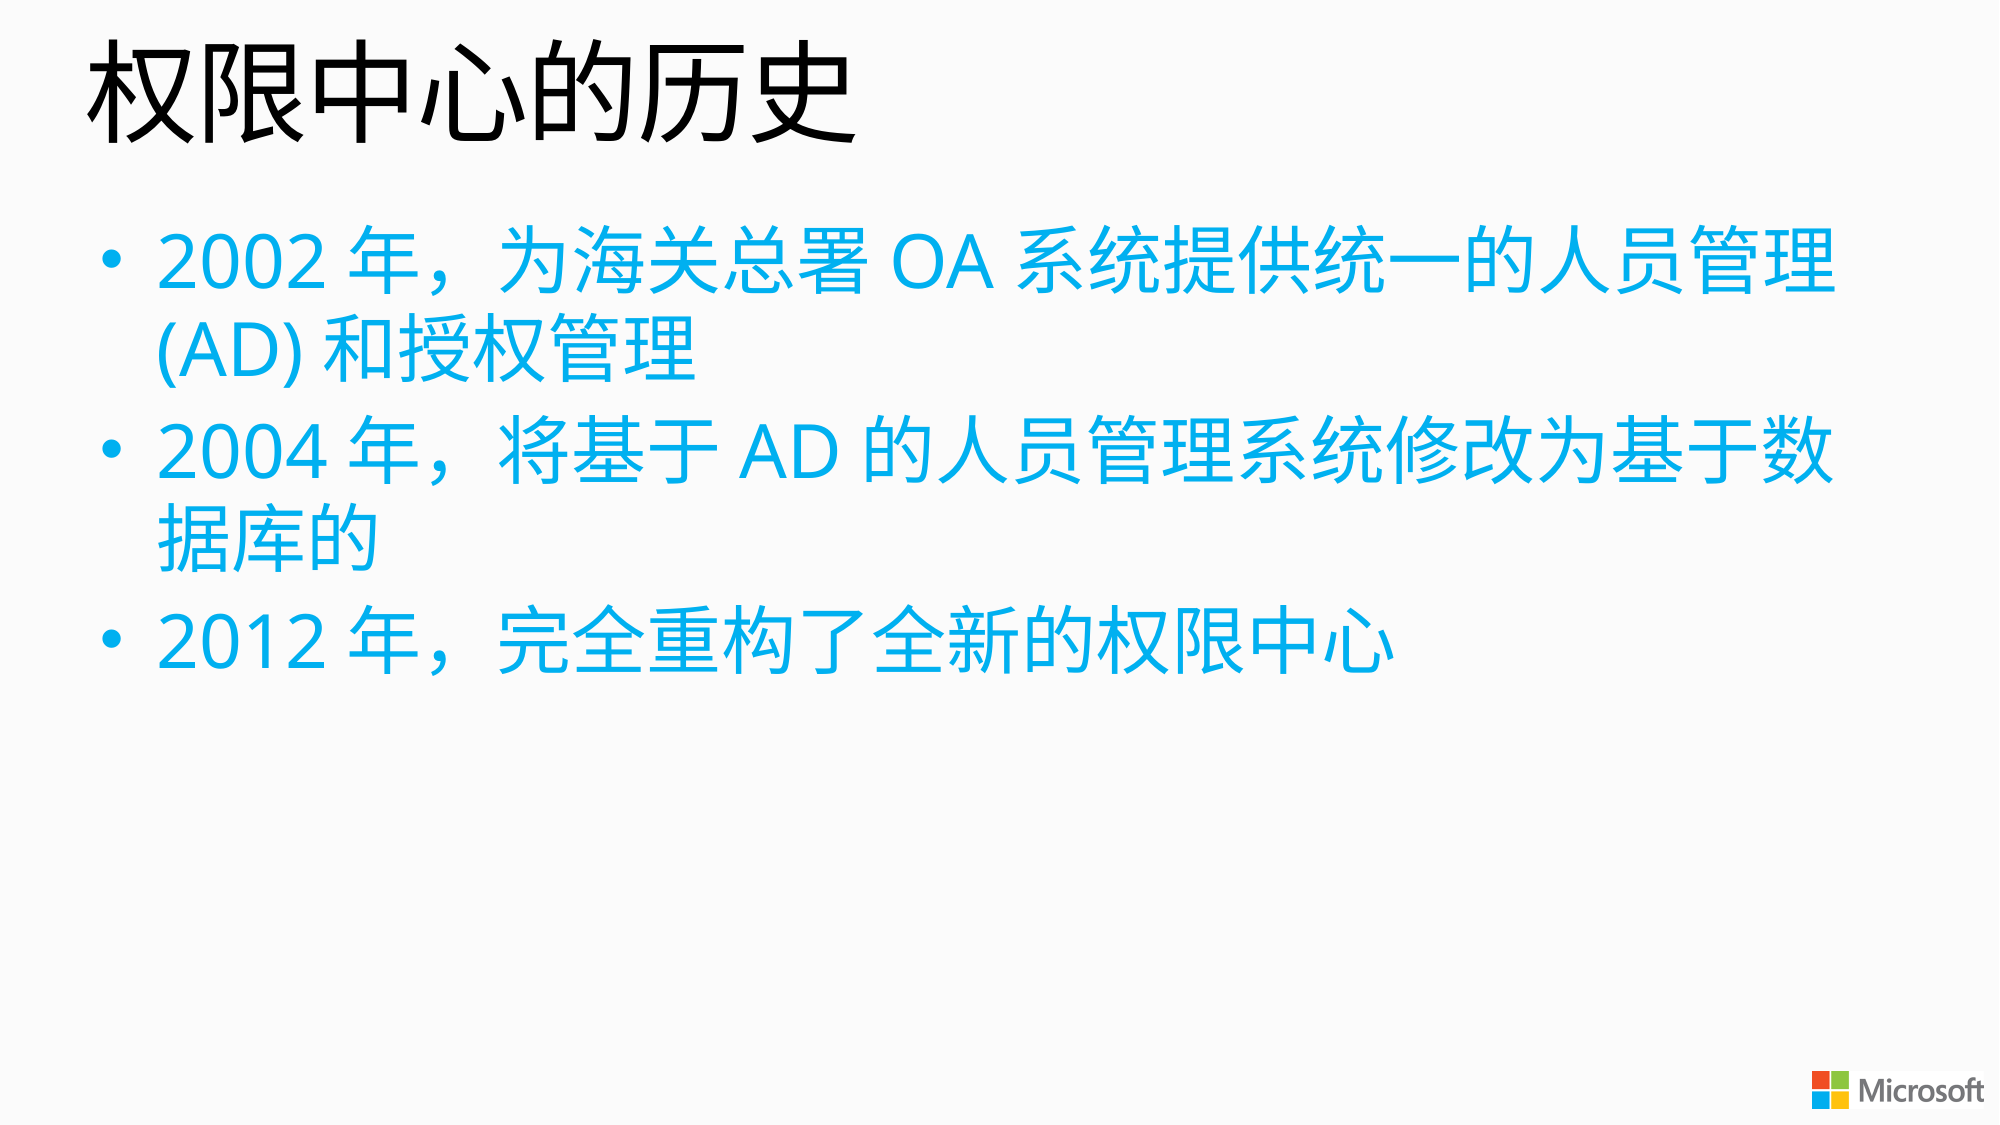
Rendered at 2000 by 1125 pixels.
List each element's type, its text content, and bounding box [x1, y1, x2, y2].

picture [1812, 1071, 1984, 1109]
text_box 2002年，为海关总署OA系统提供统一的人员管理(AD)和授权管理 2004年，将基于AD的人员管理系统修改为基于数据库的 2012年，完全重构了全新的权限中心 [85, 208, 1914, 1038]
title 权限中心的历史 [85, 37, 1914, 161]
